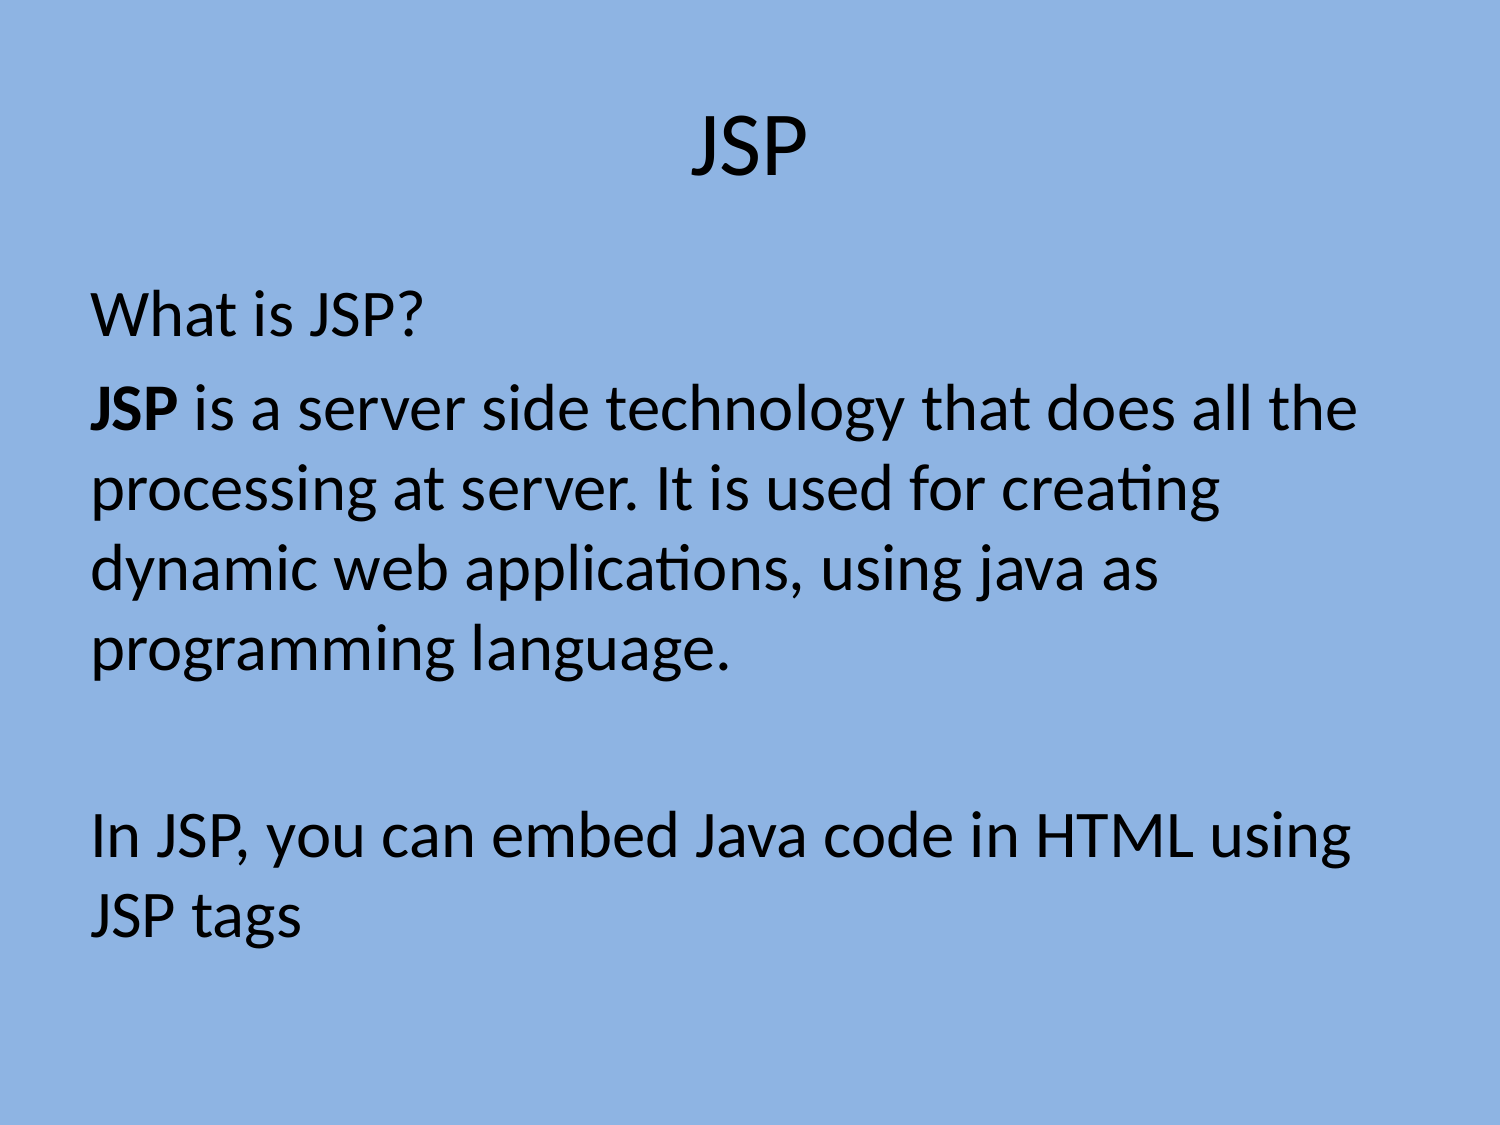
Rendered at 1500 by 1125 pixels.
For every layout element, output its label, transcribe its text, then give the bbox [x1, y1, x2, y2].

title JSP [75, 45, 1425, 233]
list What is JSP? JSP is a server side technology that does all the processing at server. It is used for creating dynamic web applications, using java as programming language. In JSP, you can embed Java code in HTML using JSP tags [75, 262, 1425, 1005]
